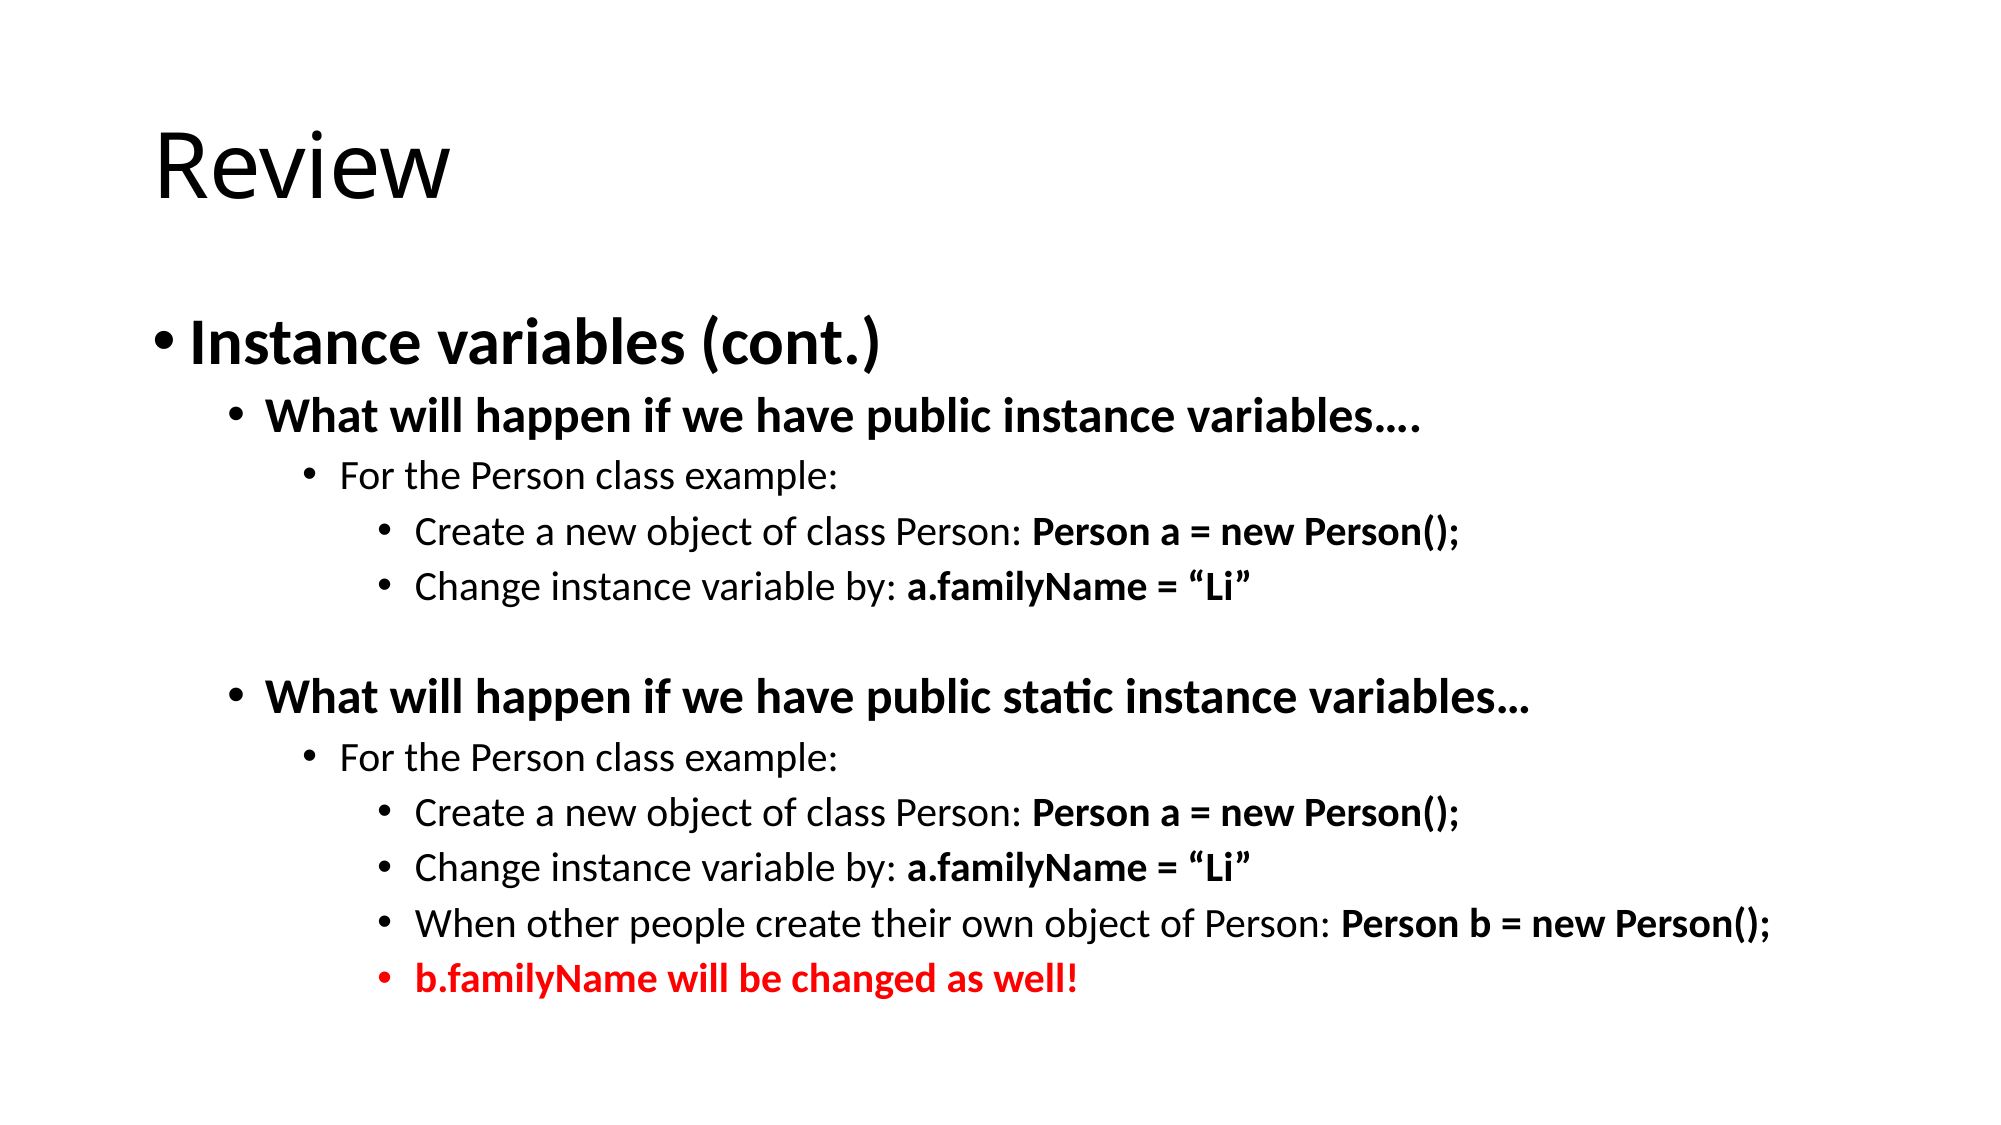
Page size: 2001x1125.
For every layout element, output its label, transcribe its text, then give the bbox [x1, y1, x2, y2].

list Instance variables (cont.) What will happen if we have public instance variables…. For the Person class example: Create a new object of class Person: Person a = new Person(); Change instance variable by: a.familyName = “Li” What will happen if we have public static instance variables… For the Person class example: Create a new object of class Person: Person a = new Person(); Change instance variable by: a.familyName = “Li” When other people create their own object of Person: Person b = new Person(); b.familyName will be changed as well! [137, 299, 1863, 1071]
title Review [137, 59, 1863, 278]
